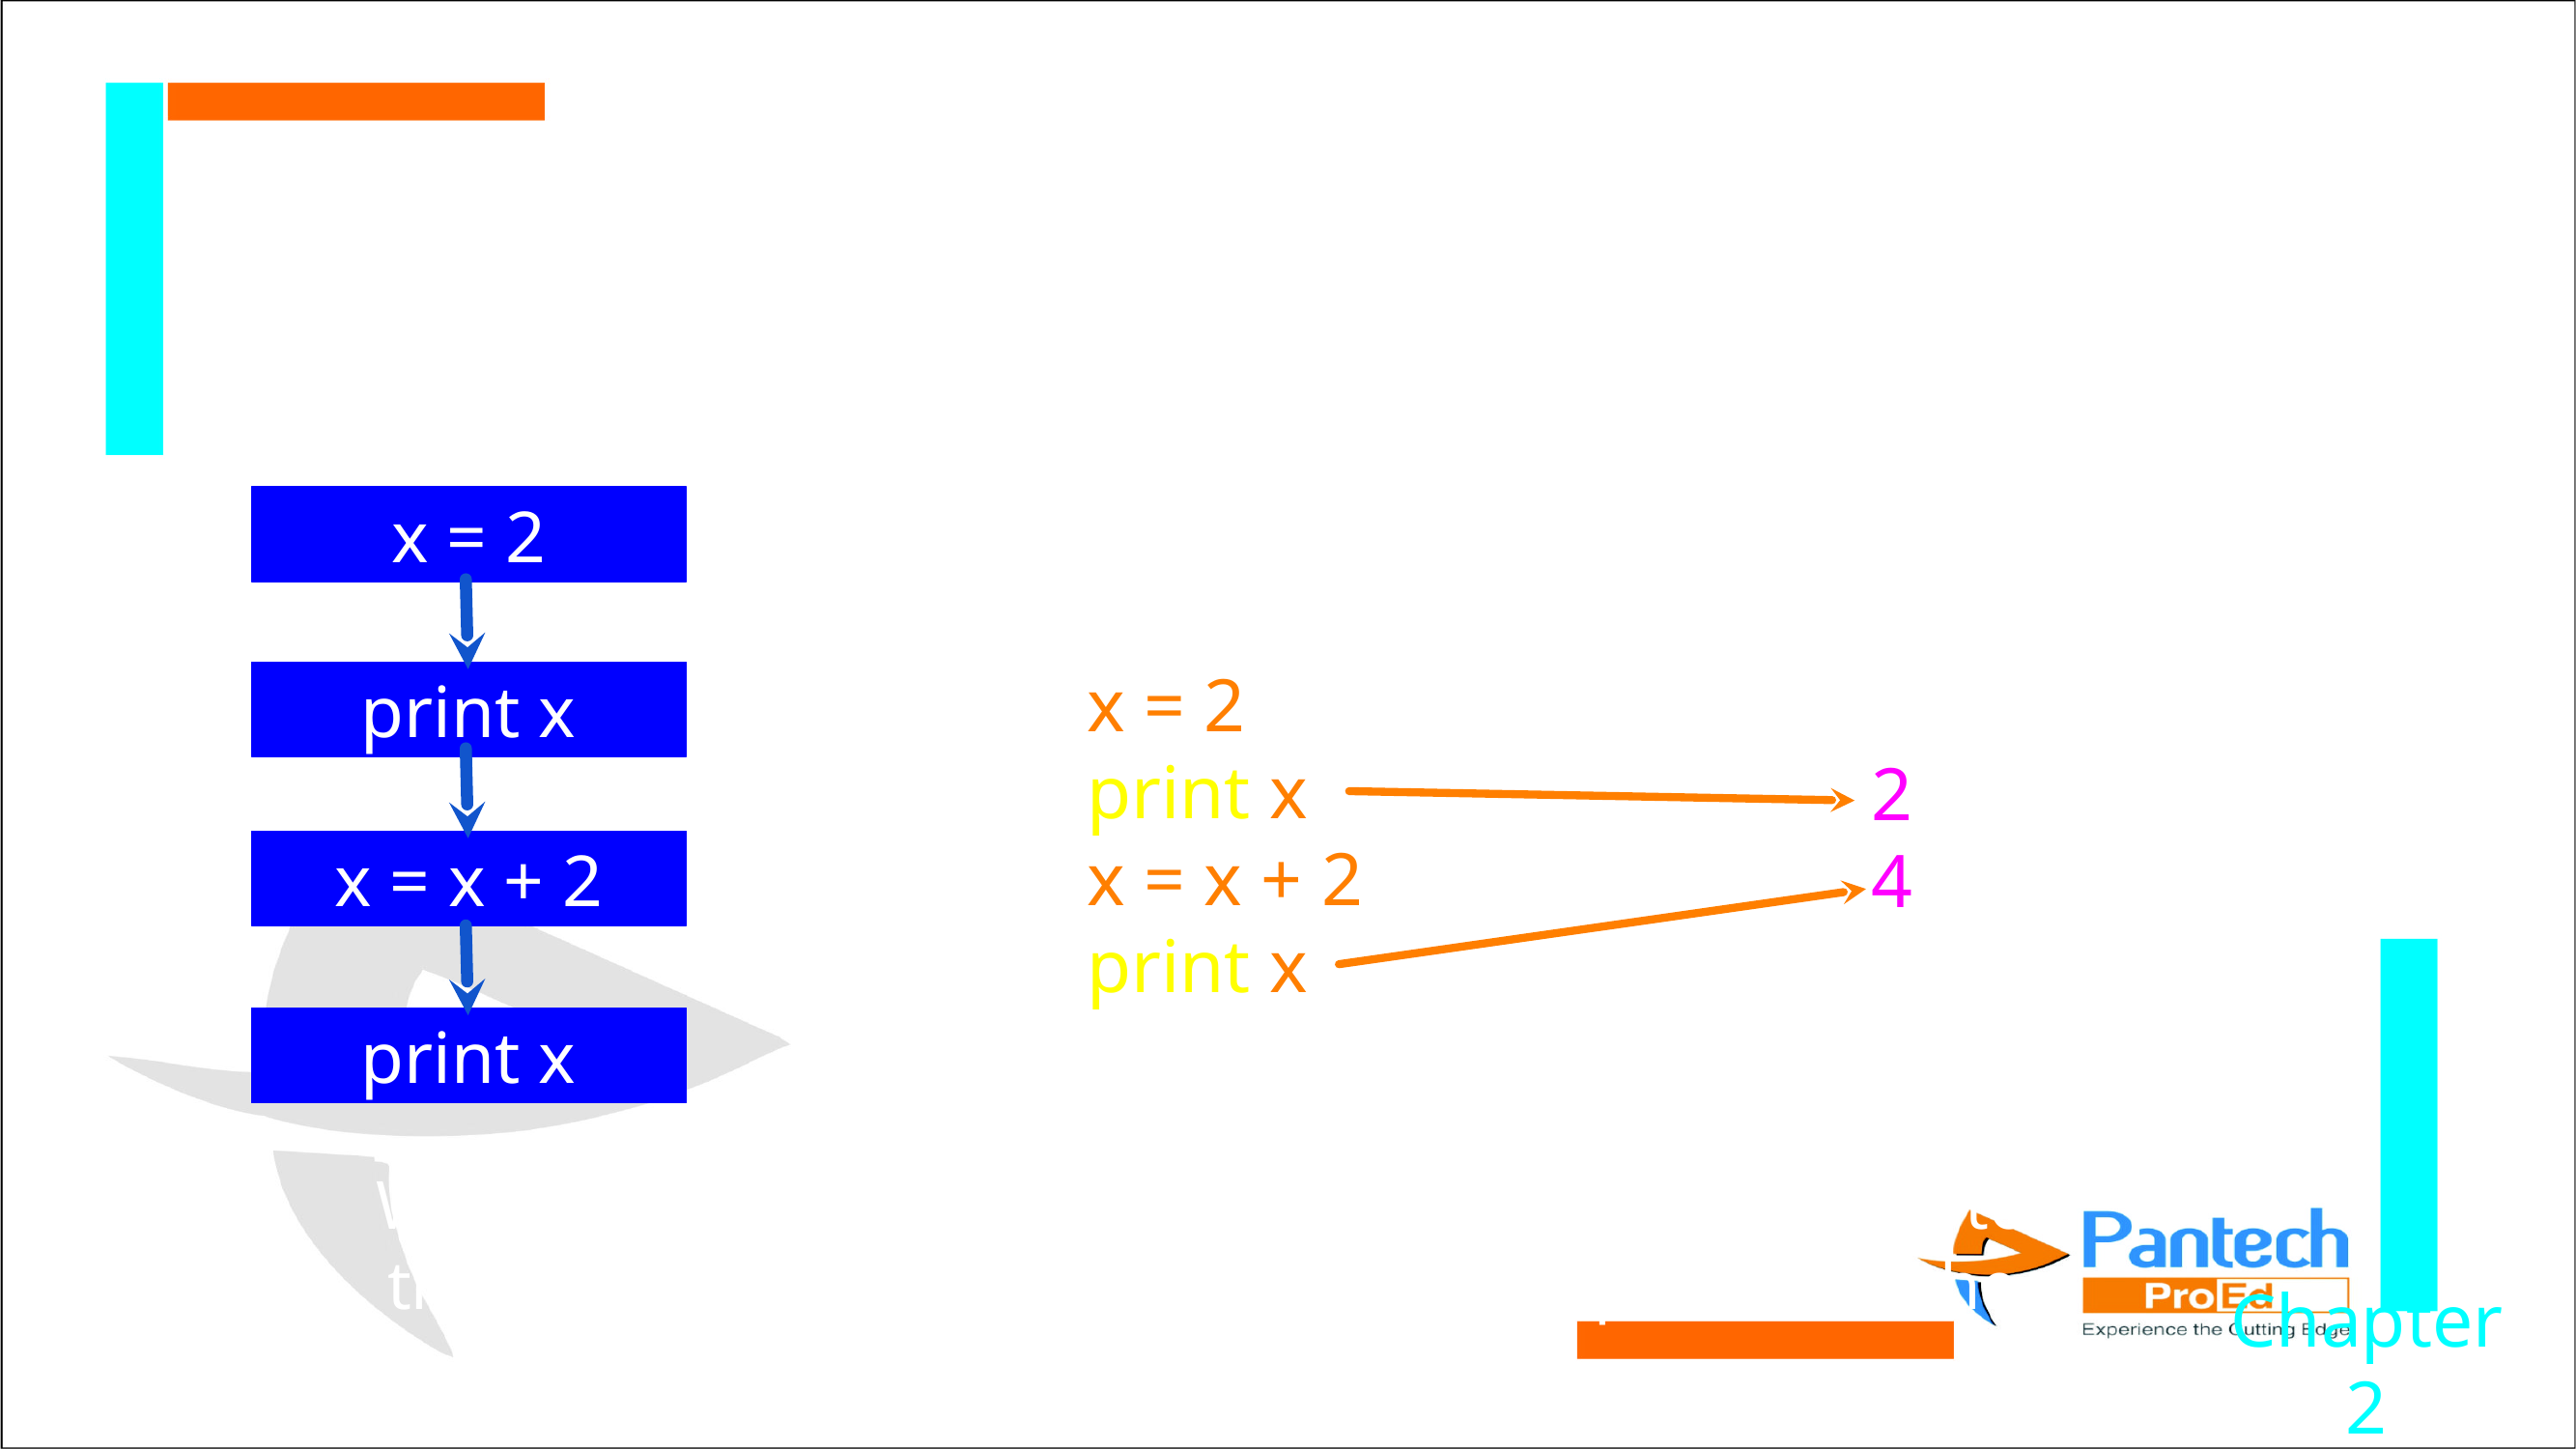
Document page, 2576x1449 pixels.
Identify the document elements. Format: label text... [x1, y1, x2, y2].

text_box Program: x = 2 print x x = x + 2 print x [1087, 487, 1432, 1006]
text_box print x [251, 662, 687, 757]
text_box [465, 924, 468, 1016]
title Sequential Steps [183, 38, 2391, 403]
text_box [465, 579, 468, 669]
text_box x = 2 [251, 487, 687, 582]
text_box x = x + 2 [251, 831, 687, 926]
text_box Chapter 2 [2208, 1312, 2525, 1411]
text_box Output: 2 4 [1871, 579, 2188, 918]
text_box print x [251, 1008, 687, 1103]
picture [0, 0, 2576, 1449]
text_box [1338, 888, 1867, 965]
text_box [1348, 790, 1855, 801]
text_box When a program is running, it flows from one step to the next. As programmers, we set up “paths” for the program to follow. [325, 1197, 2081, 1367]
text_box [465, 748, 468, 838]
